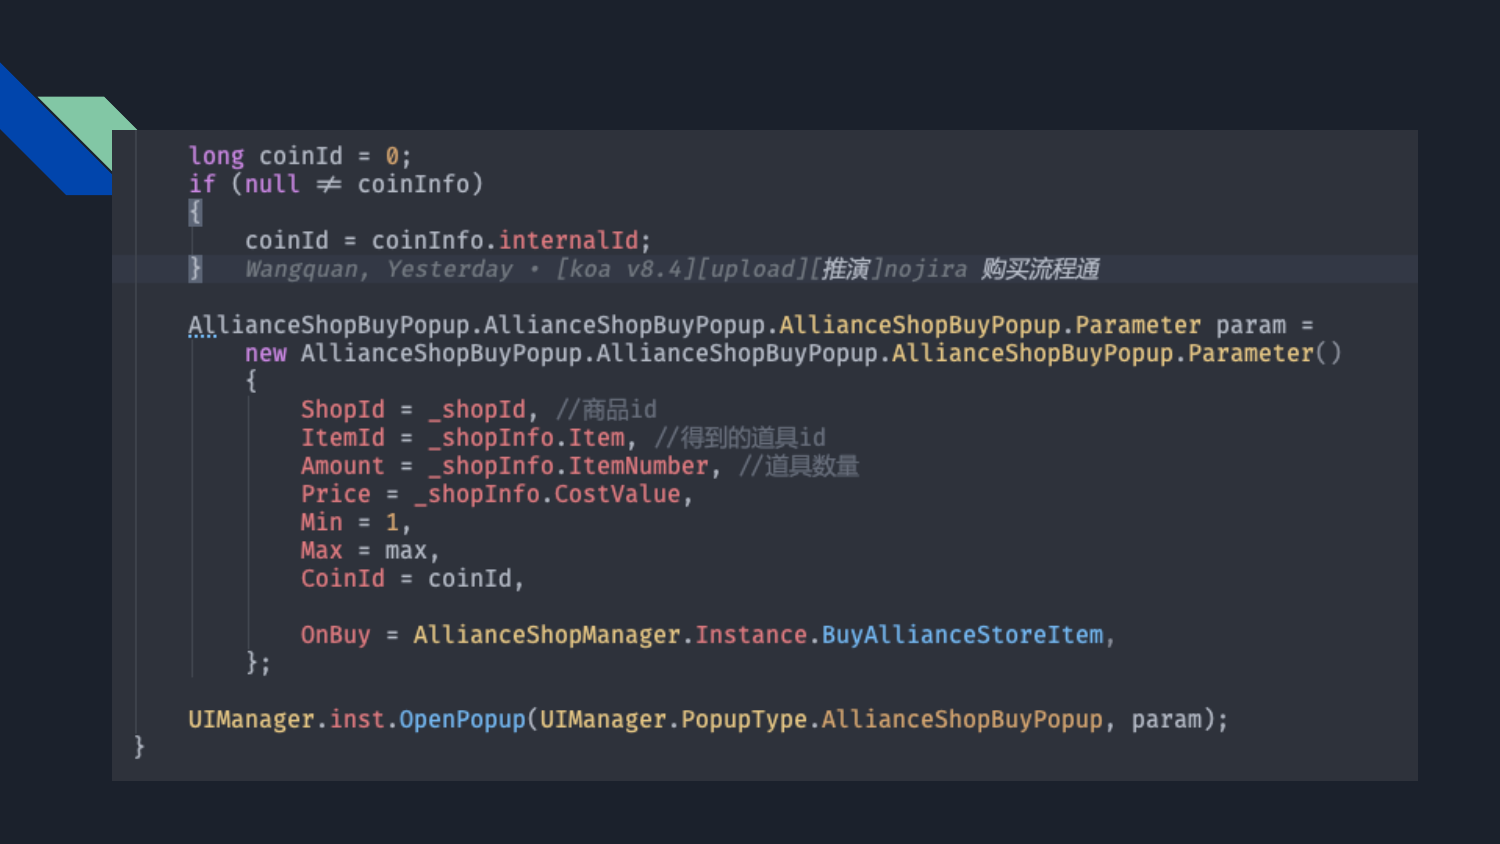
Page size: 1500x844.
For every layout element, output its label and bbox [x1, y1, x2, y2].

picture [112, 130, 1418, 781]
